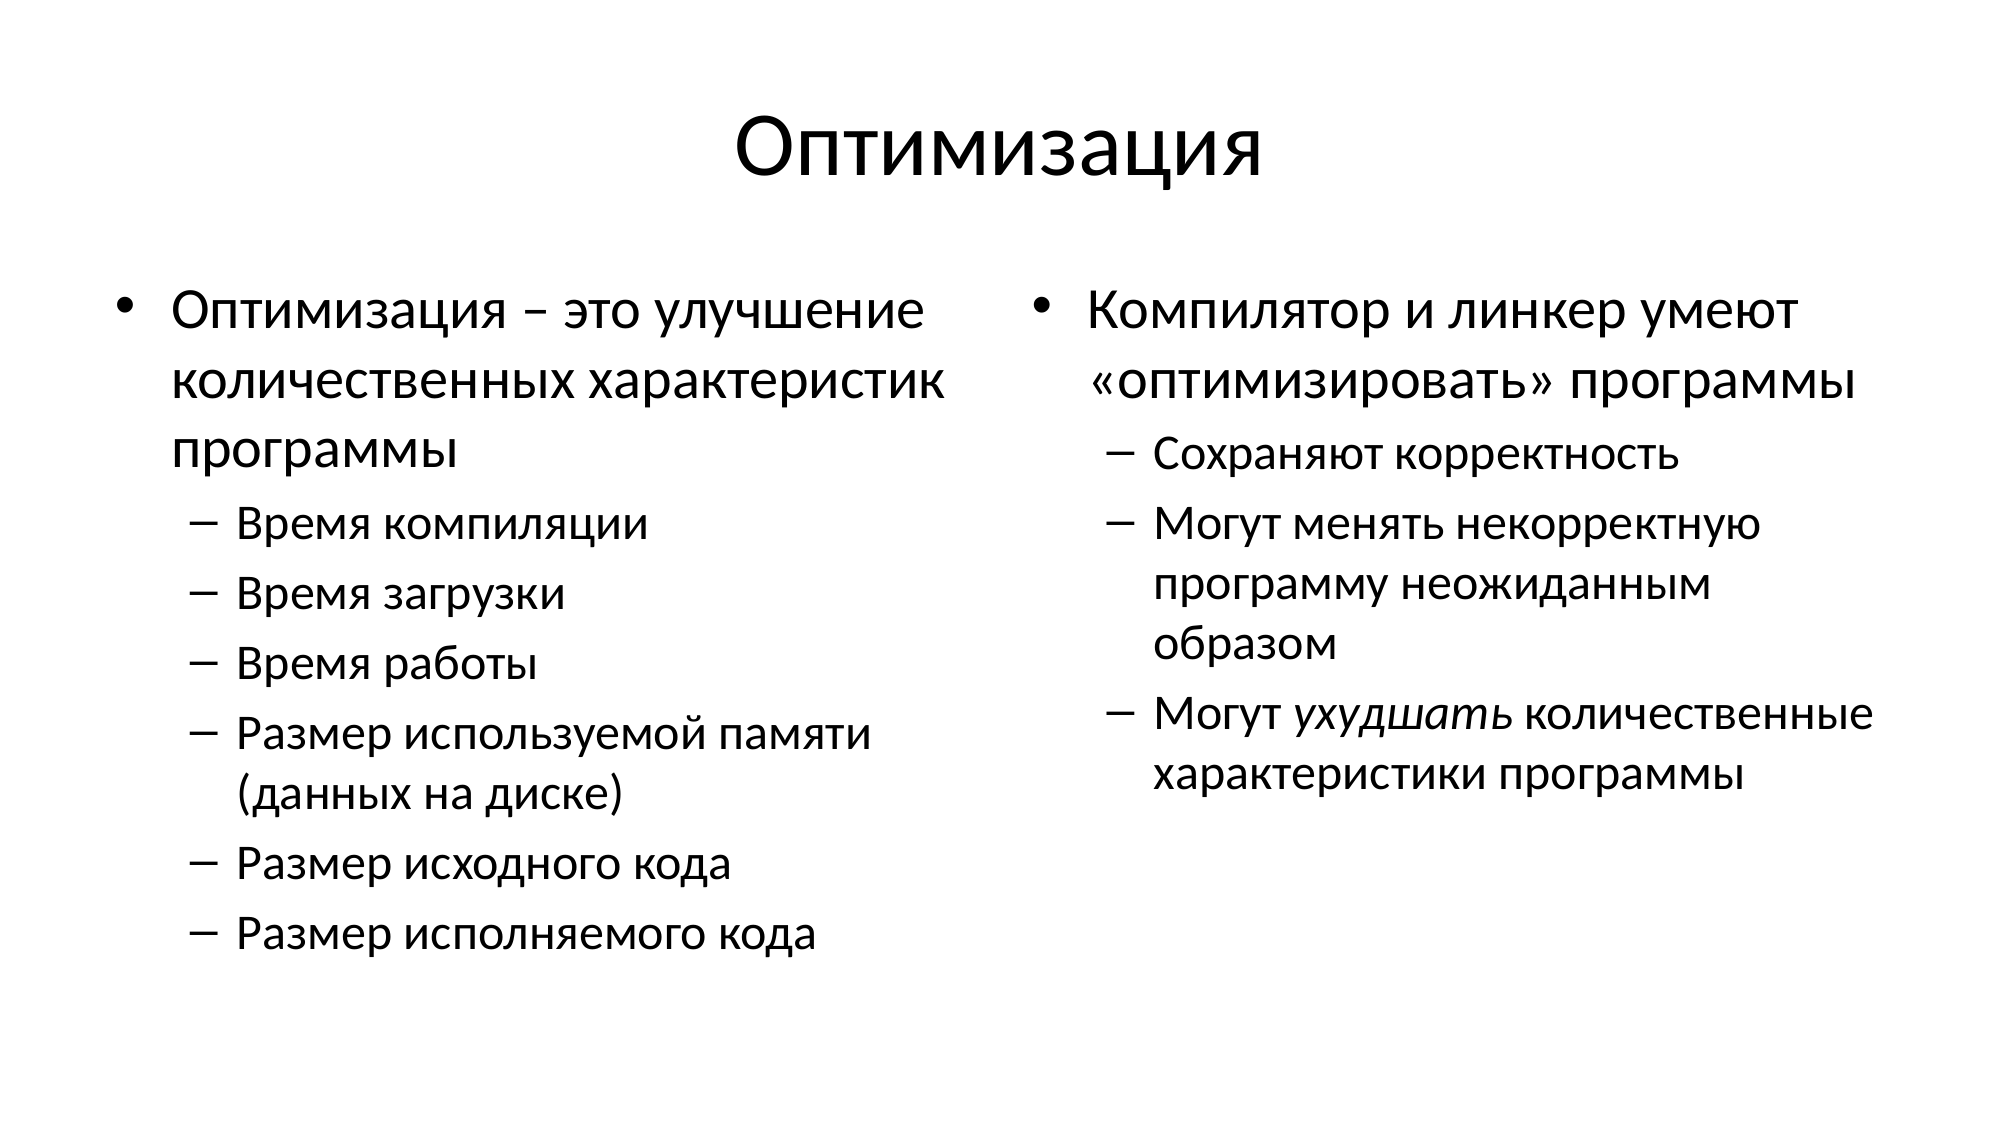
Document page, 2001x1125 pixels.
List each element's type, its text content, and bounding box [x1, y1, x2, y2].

title Оптимизация [99, 45, 1900, 233]
list Оптимизация – это улучшение количественных характеристик программы Время компиляции Время загрузки Время работы Размер используемой памяти (данных на диске) Размер исходного кода Размер исполняемого кода [99, 262, 984, 1005]
list Компилятор и линкер умеют «оптимизировать» программы Сохраняют корректность Могут менять некорректную программу неожиданным образом Могут ухудшать количественные характеристики программы [1016, 262, 1900, 1005]
